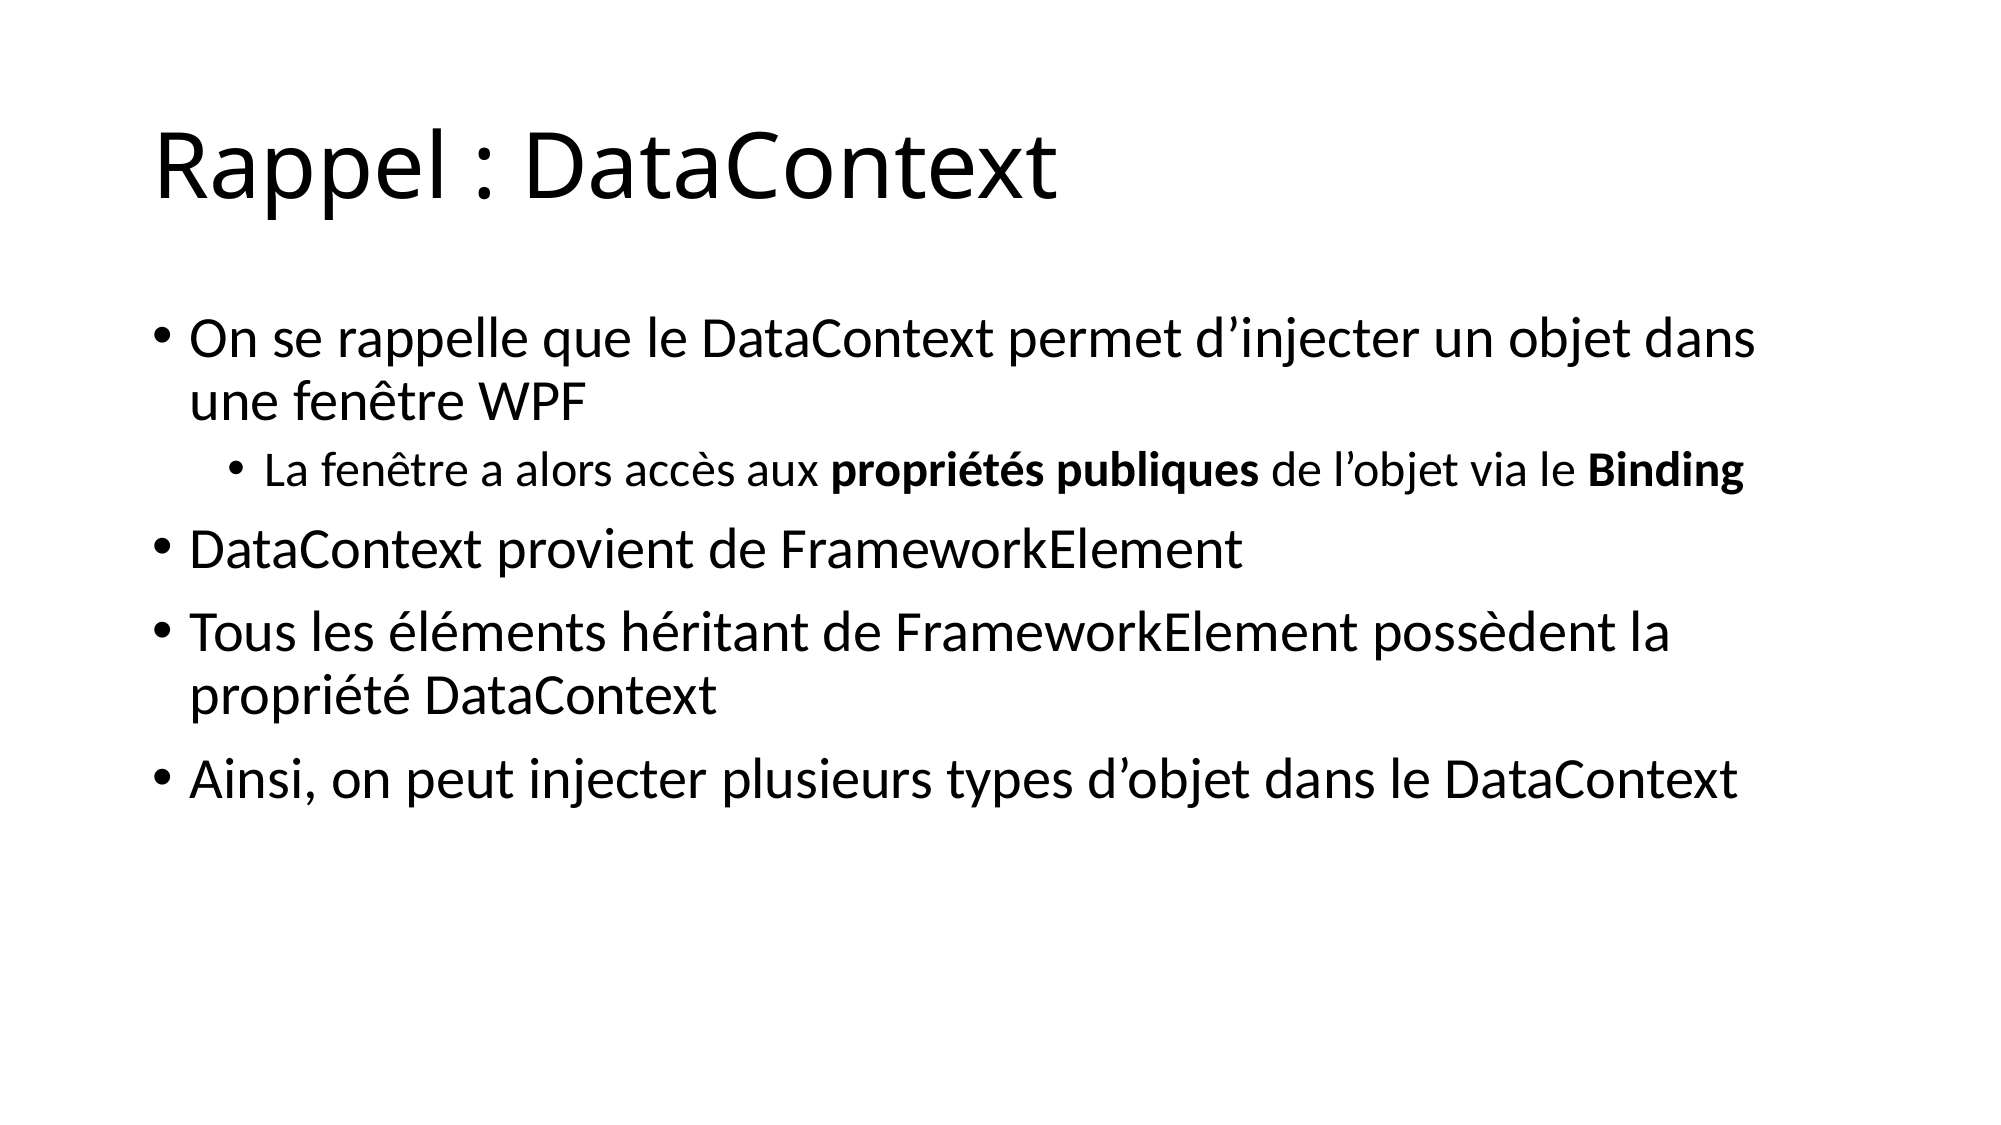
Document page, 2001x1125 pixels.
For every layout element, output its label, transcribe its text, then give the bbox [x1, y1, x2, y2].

list On se rappelle que le DataContext permet d’injecter un objet dans une fenêtre WPF La fenêtre a alors accès aux propriétés publiques de l’objet via le Binding DataContext provient de FrameworkElement Tous les éléments héritant de FrameworkElement possèdent la propriété DataContext Ainsi, on peut injecter plusieurs types d’objet dans le DataContext [137, 299, 1863, 1014]
title Rappel : DataContext [137, 59, 1863, 278]
